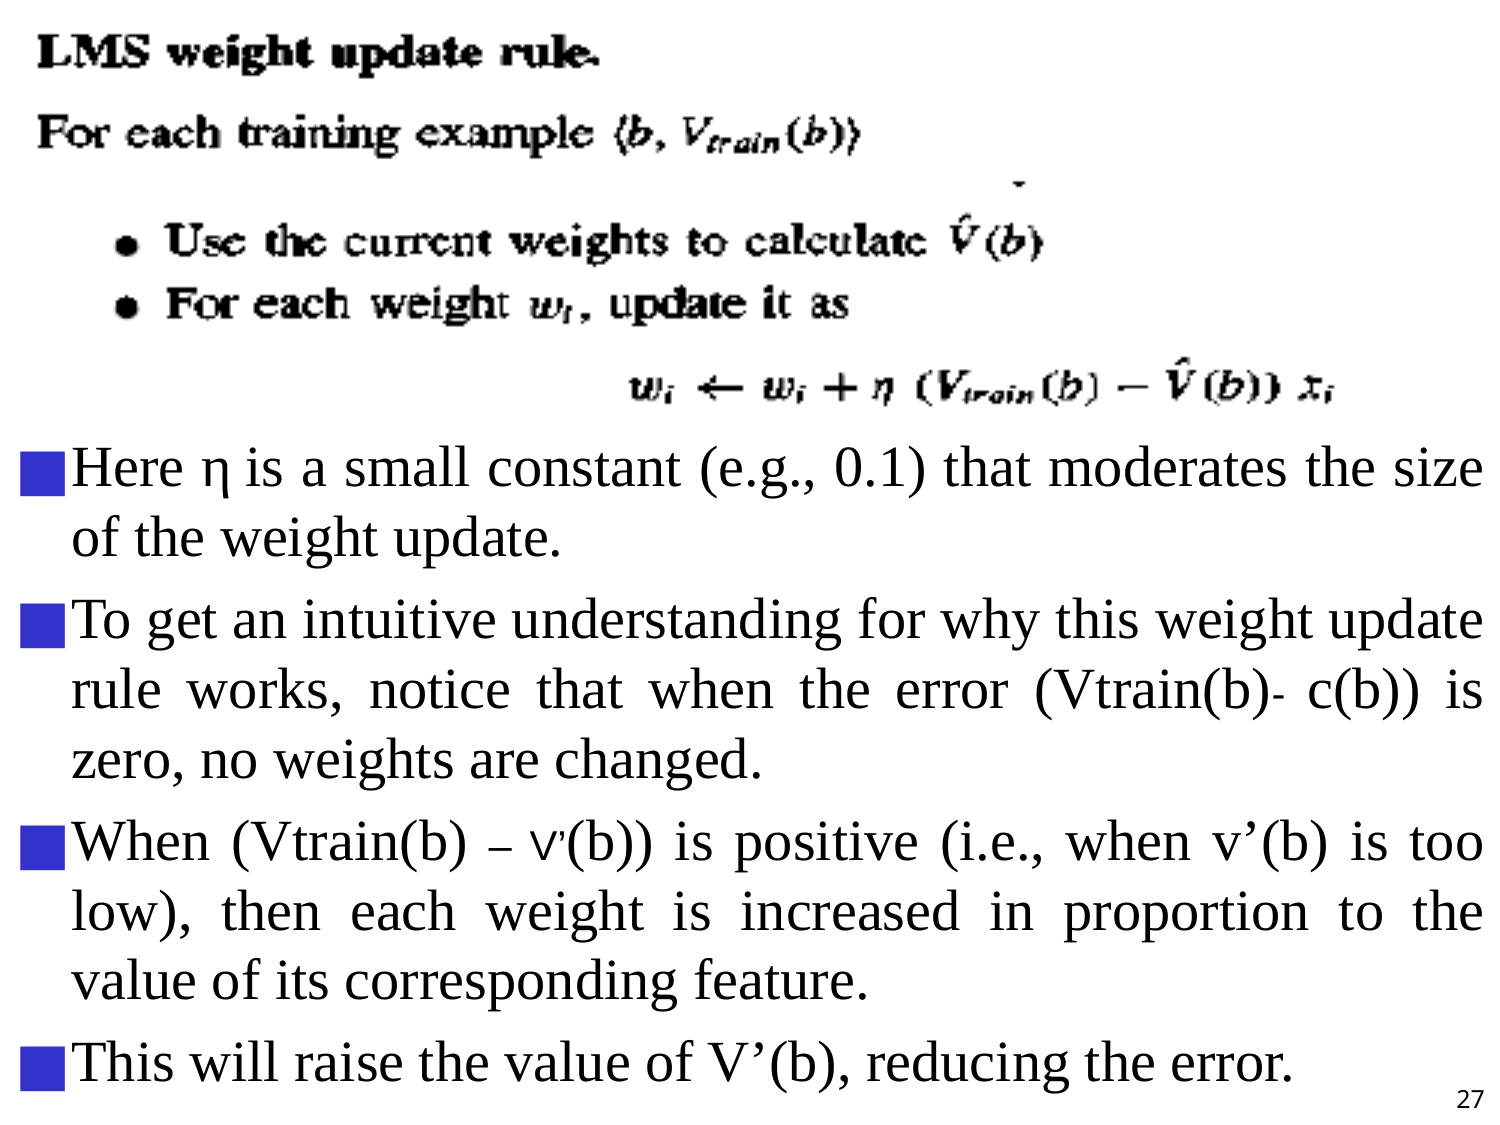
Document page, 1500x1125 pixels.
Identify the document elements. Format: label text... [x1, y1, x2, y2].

text_box ‹#› [1187, 1062, 1500, 1125]
list Here η is a small constant (e.g., 0.1) that moderates the size of the weight update. To get an intuitive understanding for why this weight update rule works, notice that when the error (Vtrain(b)- c(b)) is zero, no weights are changed. When (Vtrain(b) – V’(b)) is positive (i.e., when v’(b) is too low), then each weight is increased in proportion to the value of its corresponding feature. This will raise the value of V’(b), reducing the error. [0, 12, 1500, 1125]
picture [24, 0, 1500, 438]
